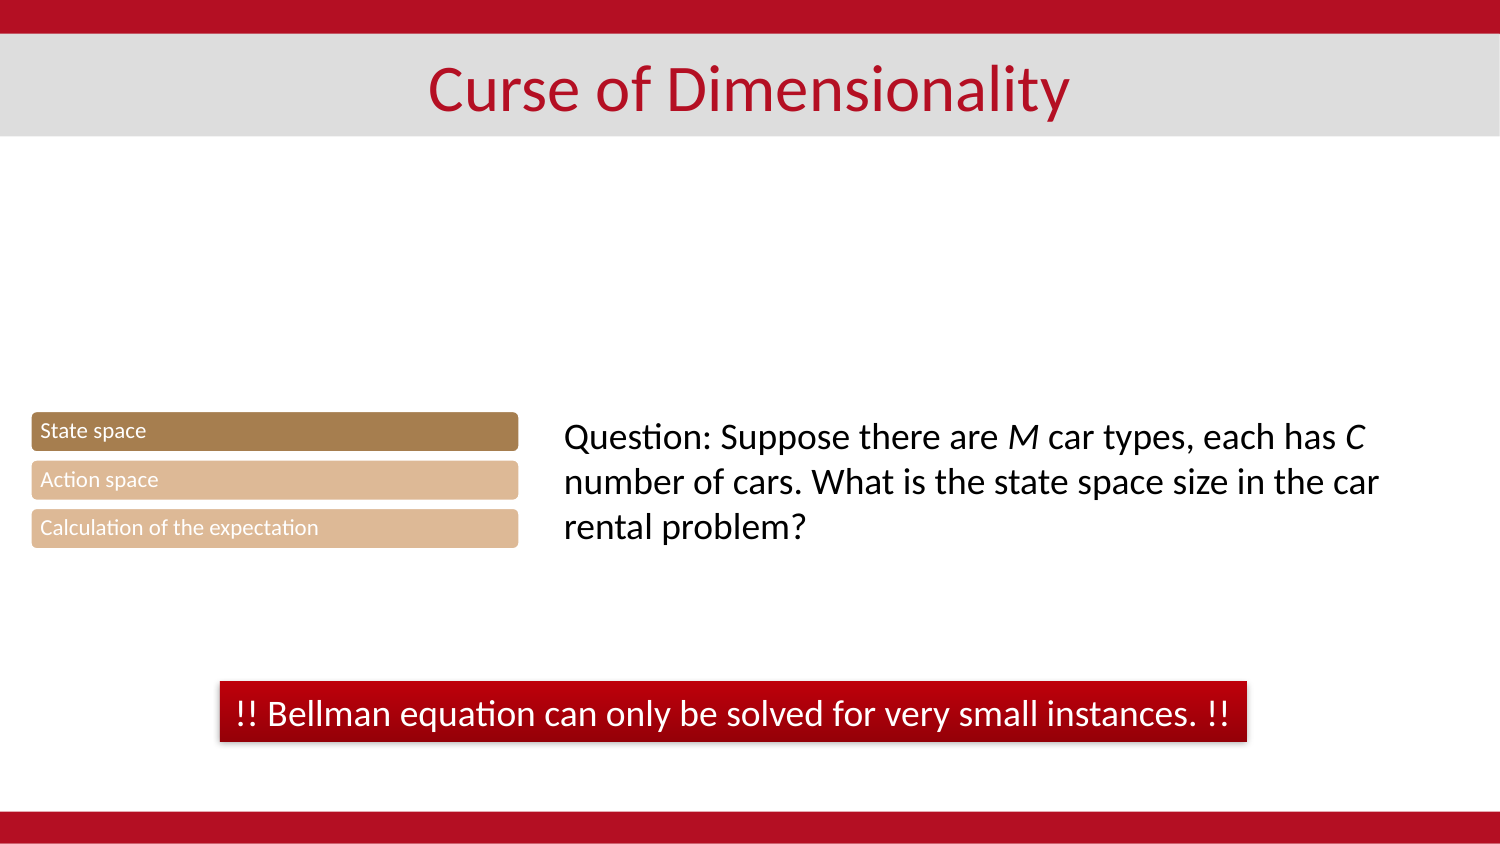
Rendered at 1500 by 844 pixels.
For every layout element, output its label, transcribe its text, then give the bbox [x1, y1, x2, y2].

text_box !! Bellman equation can only be solved for very small instances. !! [219, 681, 1247, 742]
title Curse of Dimensionality [0, 33, 1500, 137]
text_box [29, 404, 521, 557]
text_box Question: Suppose there are M car types, each has C number of cars. What is the state space size in the car rental problem? [549, 404, 1447, 555]
